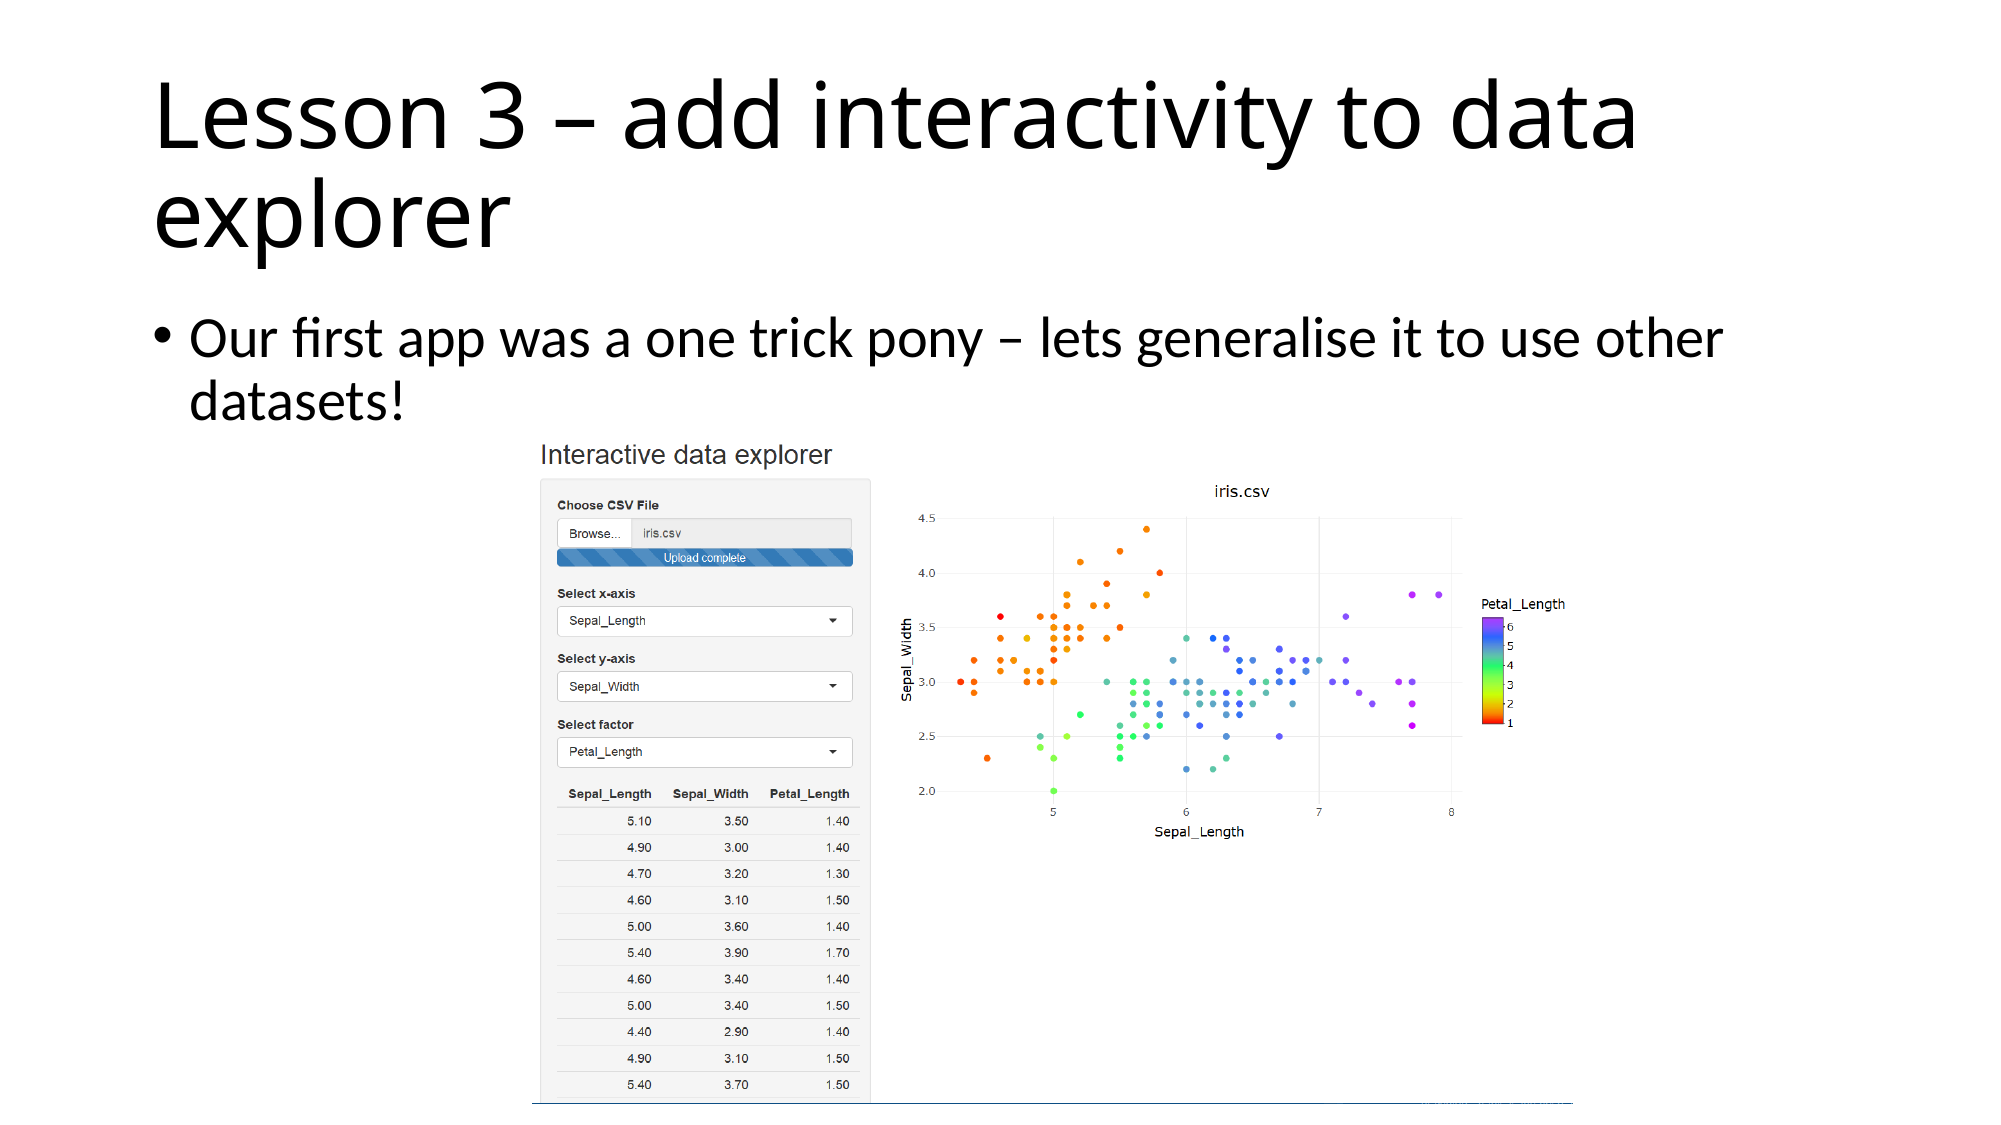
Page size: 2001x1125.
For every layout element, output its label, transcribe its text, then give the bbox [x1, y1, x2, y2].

picture [532, 426, 1573, 1104]
list Our first app was a one trick pony – lets generalise it to use other datasets! [137, 299, 1863, 1014]
title Lesson 3 – add interactivity to data explorer [137, 59, 1863, 278]
